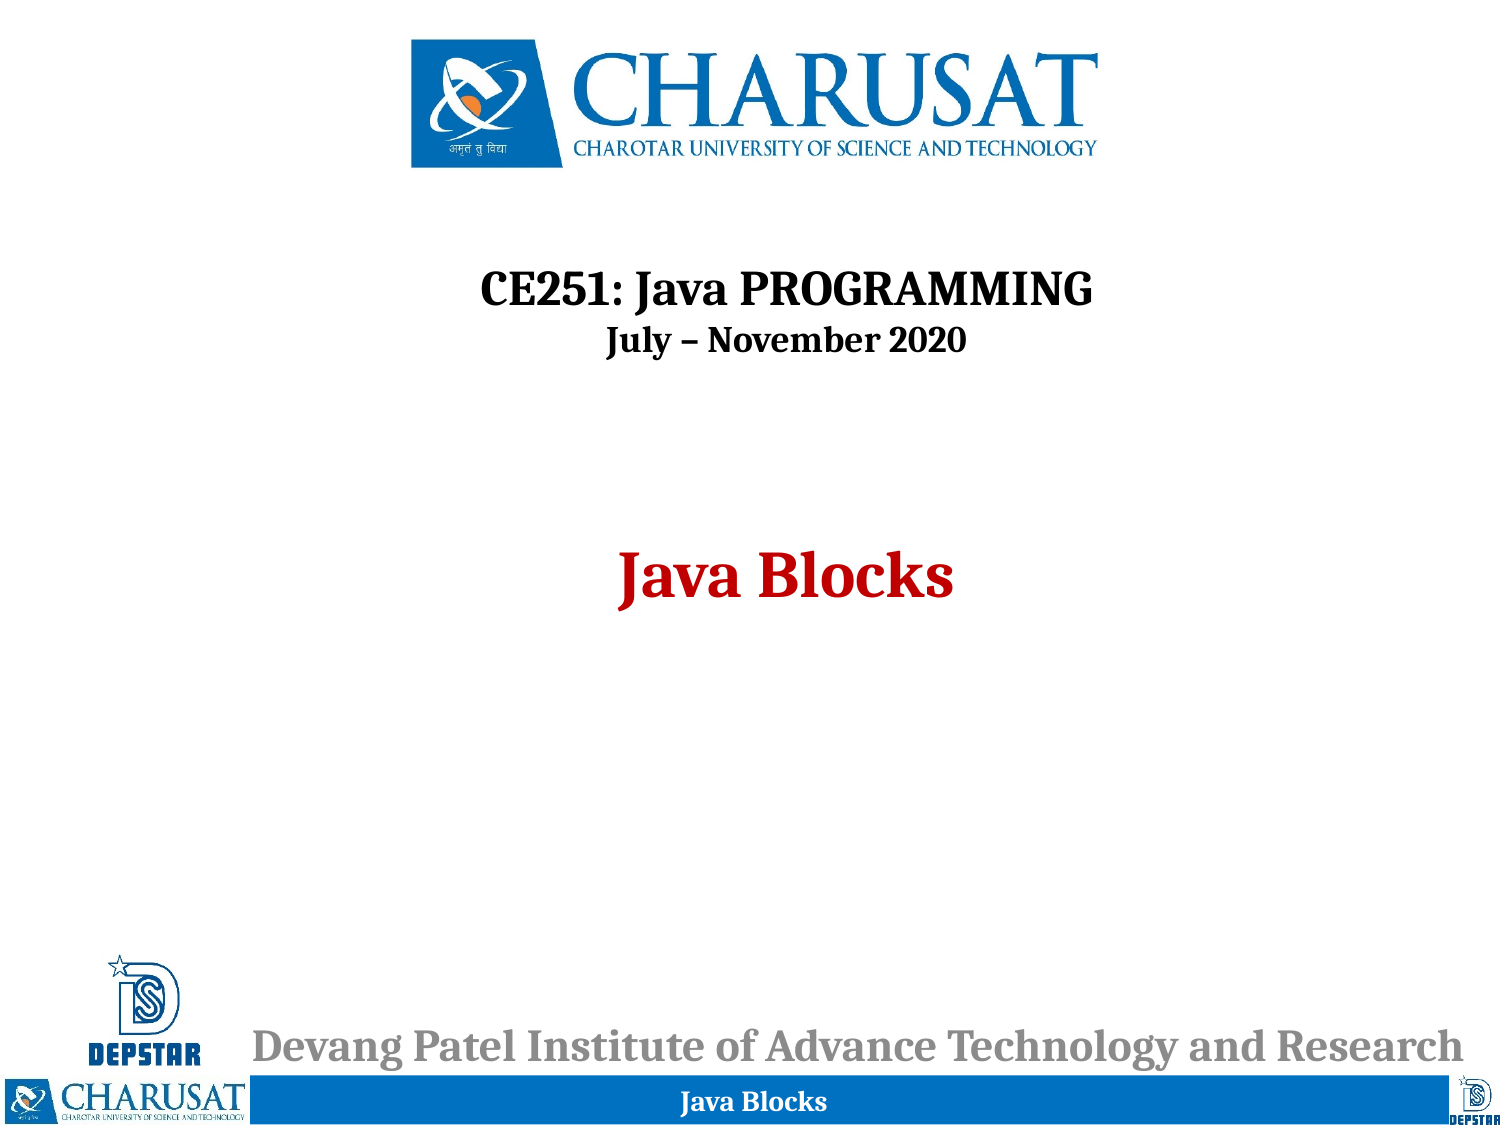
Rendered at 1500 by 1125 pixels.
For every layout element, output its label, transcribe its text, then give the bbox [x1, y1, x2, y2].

text_box Java Blocks [224, 463, 1350, 618]
picture [1449, 1075, 1500, 1125]
text_box CE251: Java PROGRAMMING July – November 2020 [144, 247, 1429, 368]
picture [88, 954, 202, 1066]
picture [0, 1075, 250, 1125]
footer Devang Patel Institute of Advance Technology and Research [220, 1010, 1497, 1077]
picture [397, 28, 1113, 174]
